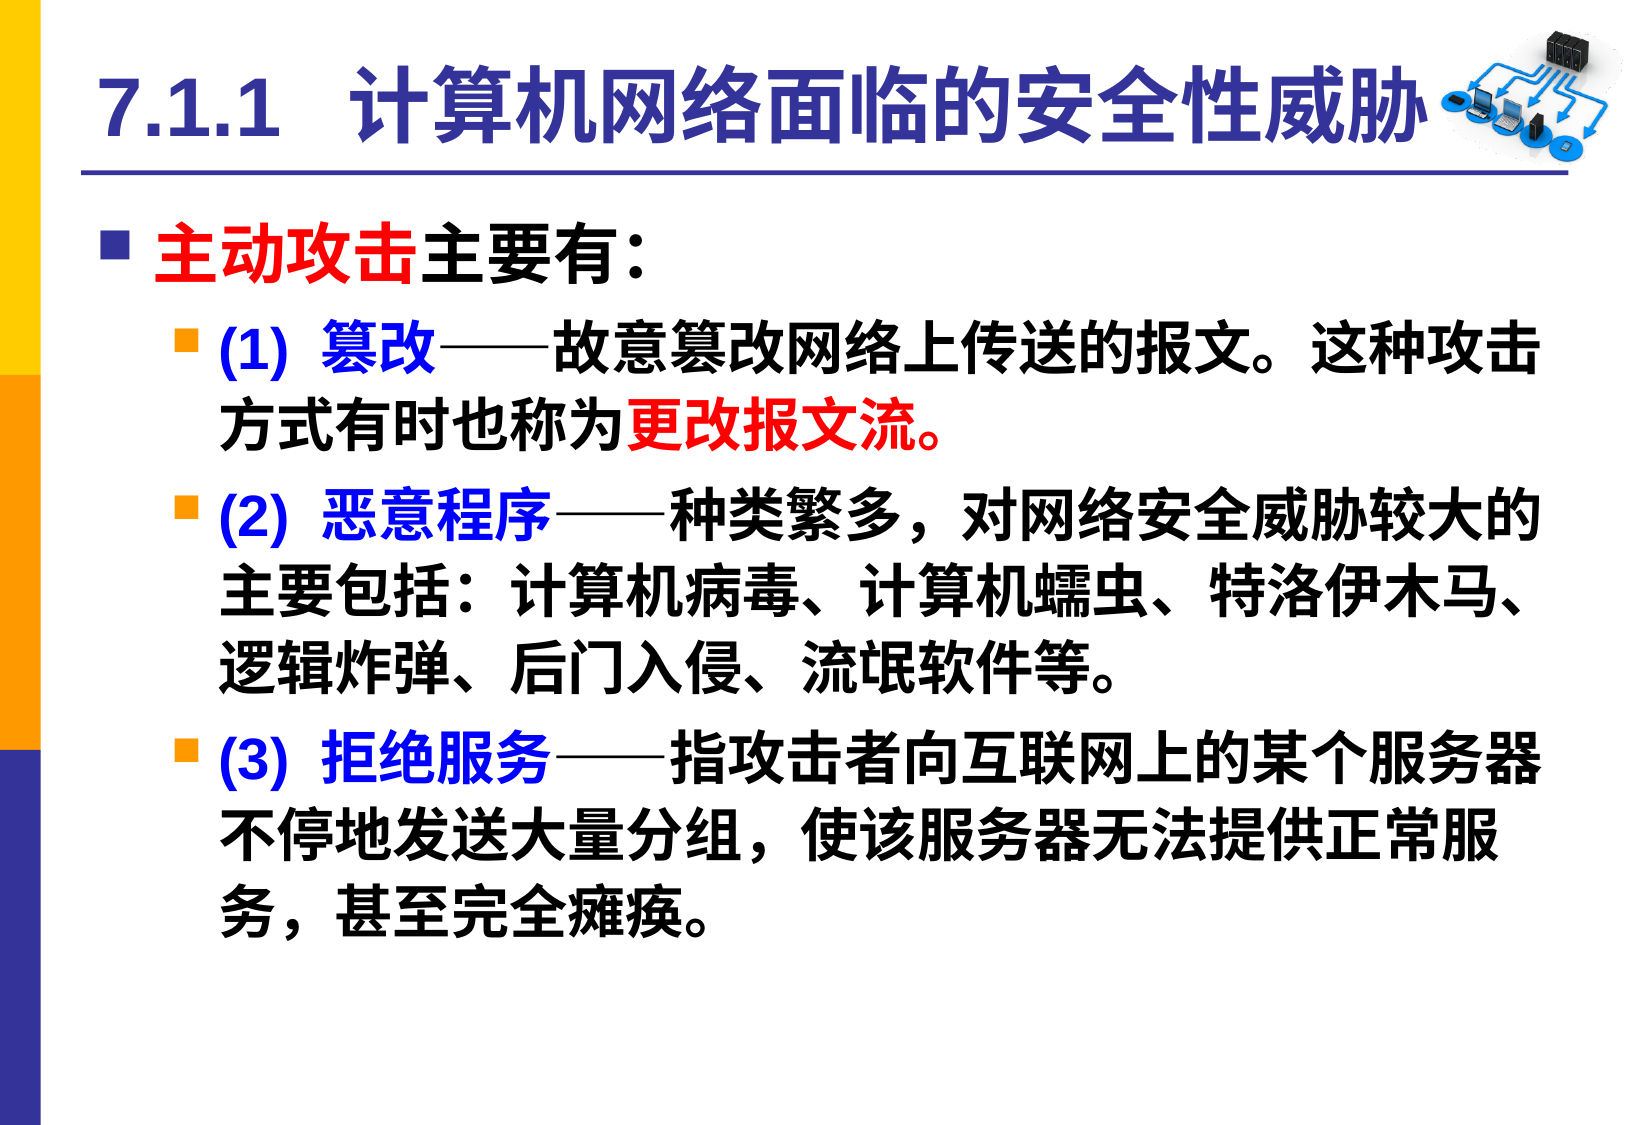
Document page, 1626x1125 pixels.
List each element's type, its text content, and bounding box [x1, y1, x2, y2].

list 主动攻击主要有： (1) 篡改——故意篡改网络上传送的报文。这种攻击方式有时也称为更改报文流。 (2) 恶意程序——种类繁多，对网络安全威胁较大的主要包括：计算机病毒、计算机蠕虫、特洛伊木马、逻辑炸弹、后门入侵、流氓软件等。 (3) 拒绝服务——指攻击者向互联网上的某个服务器不停地发送大量分组，使该服务器无法提供正常服务，甚至完全瘫痪。 [81, 196, 1569, 1006]
picture [1438, 30, 1624, 165]
title 7.1.1 计算机网络面临的安全性威胁 [81, 30, 1569, 161]
